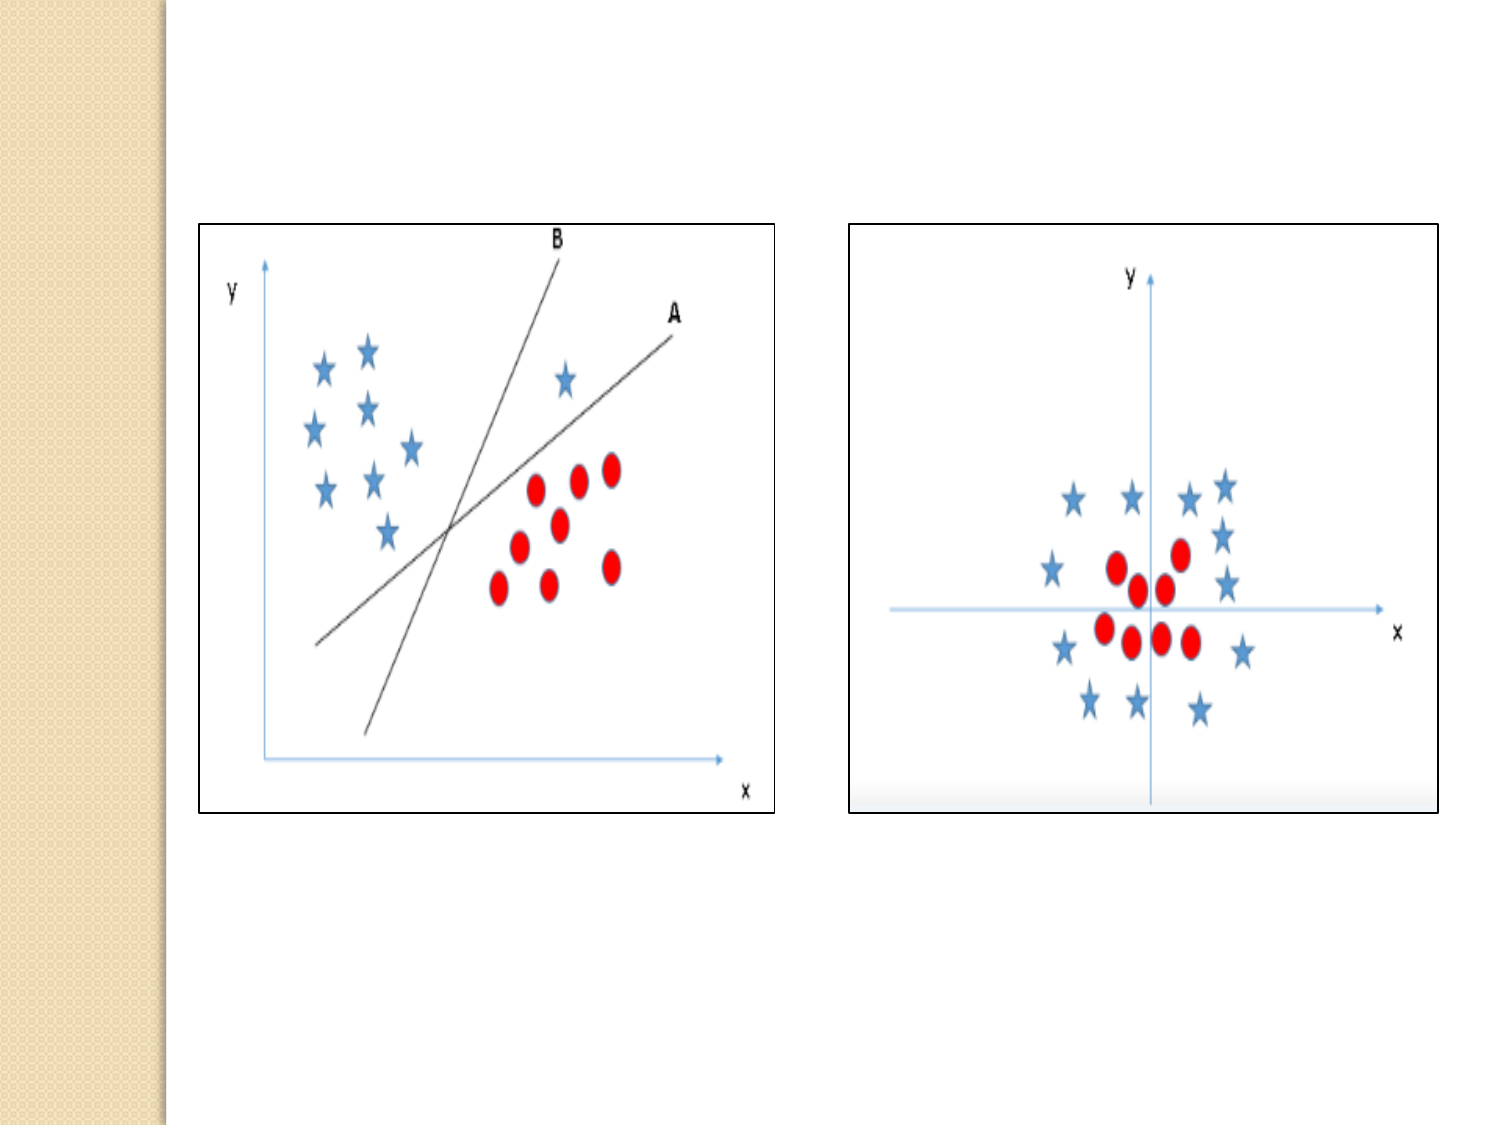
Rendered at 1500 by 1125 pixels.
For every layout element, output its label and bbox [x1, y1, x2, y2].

picture [199, 224, 774, 813]
picture [849, 224, 1438, 813]
